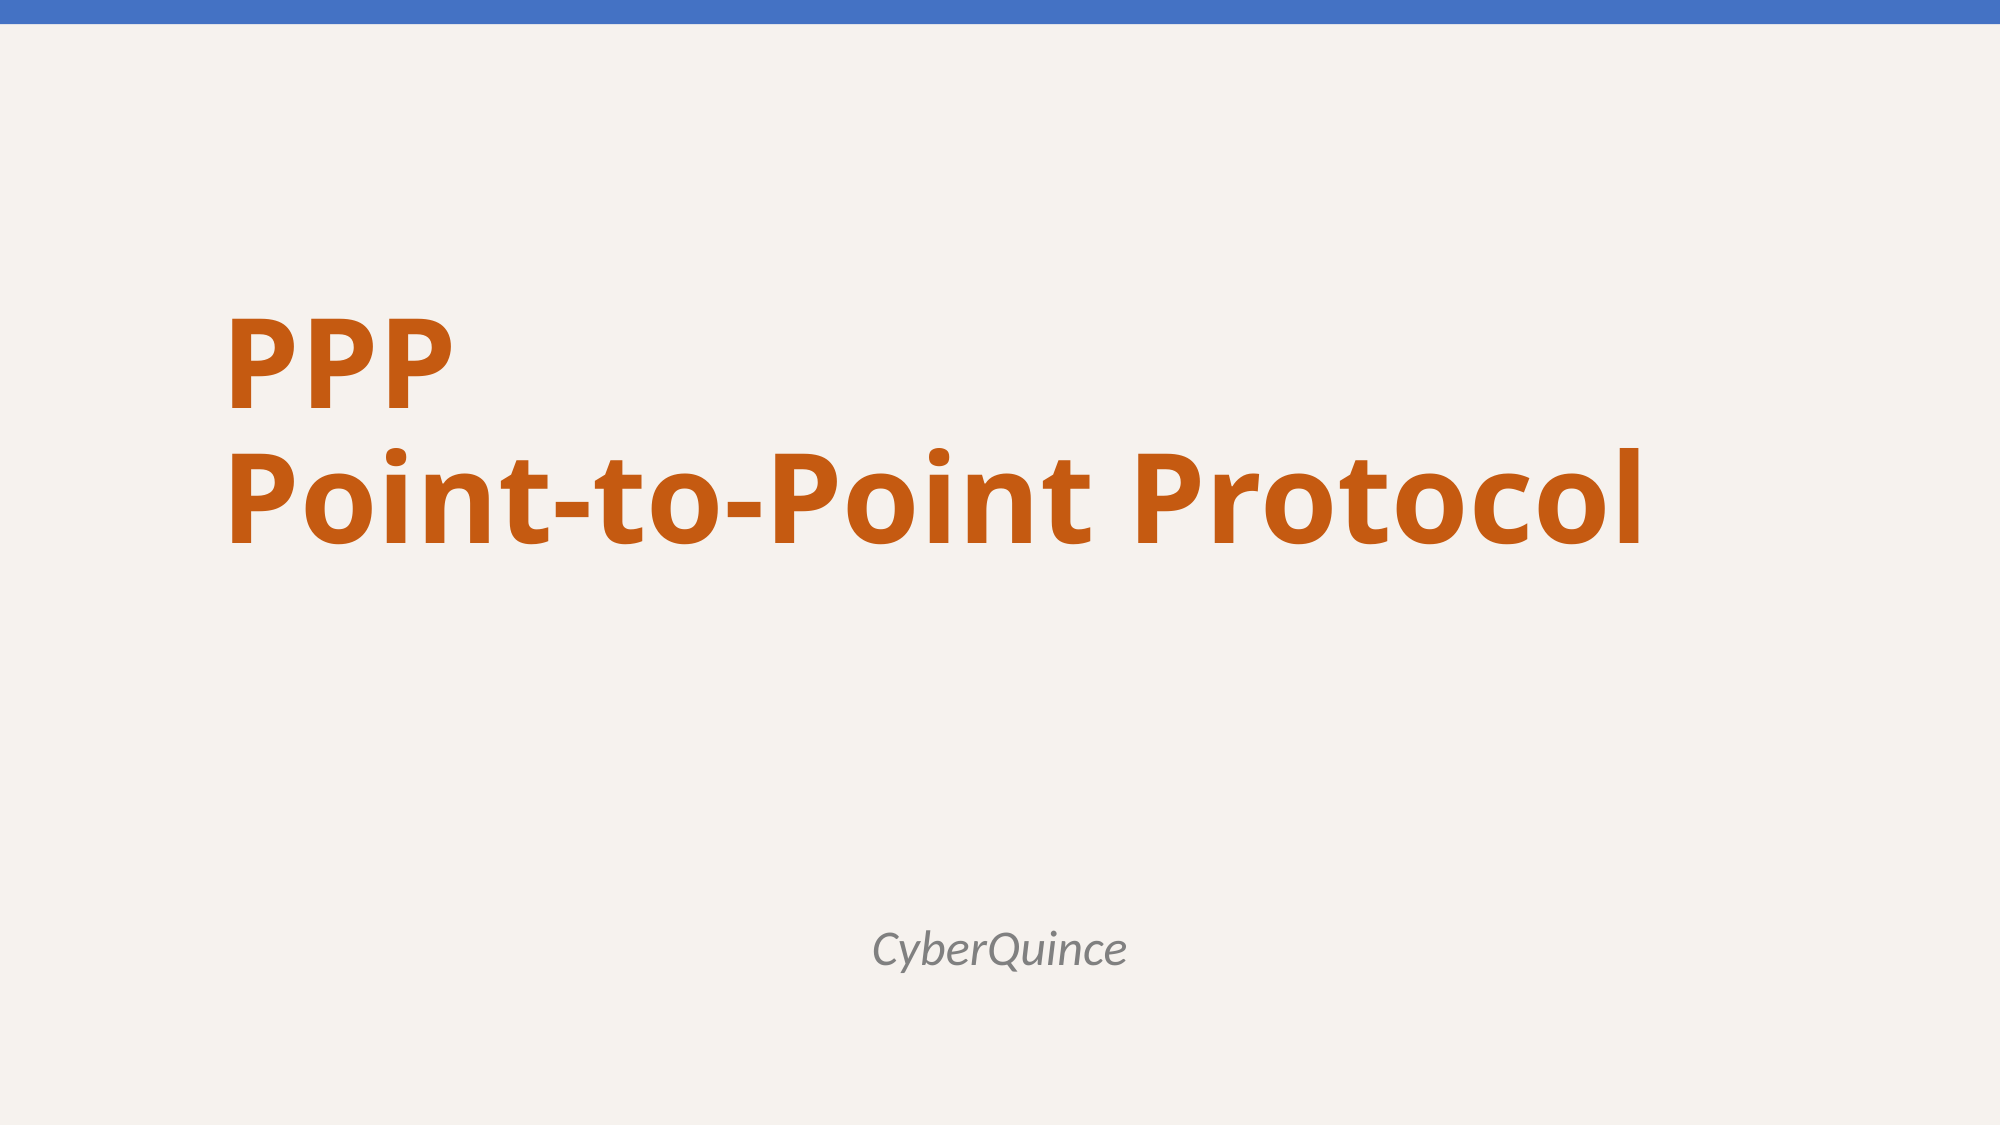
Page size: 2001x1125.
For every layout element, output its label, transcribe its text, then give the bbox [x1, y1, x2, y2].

title PPP Point-to-Point Protocol [206, 78, 2000, 579]
text_box [0, 0, 2000, 25]
subtitle CyberQuince [249, 759, 1750, 1031]
